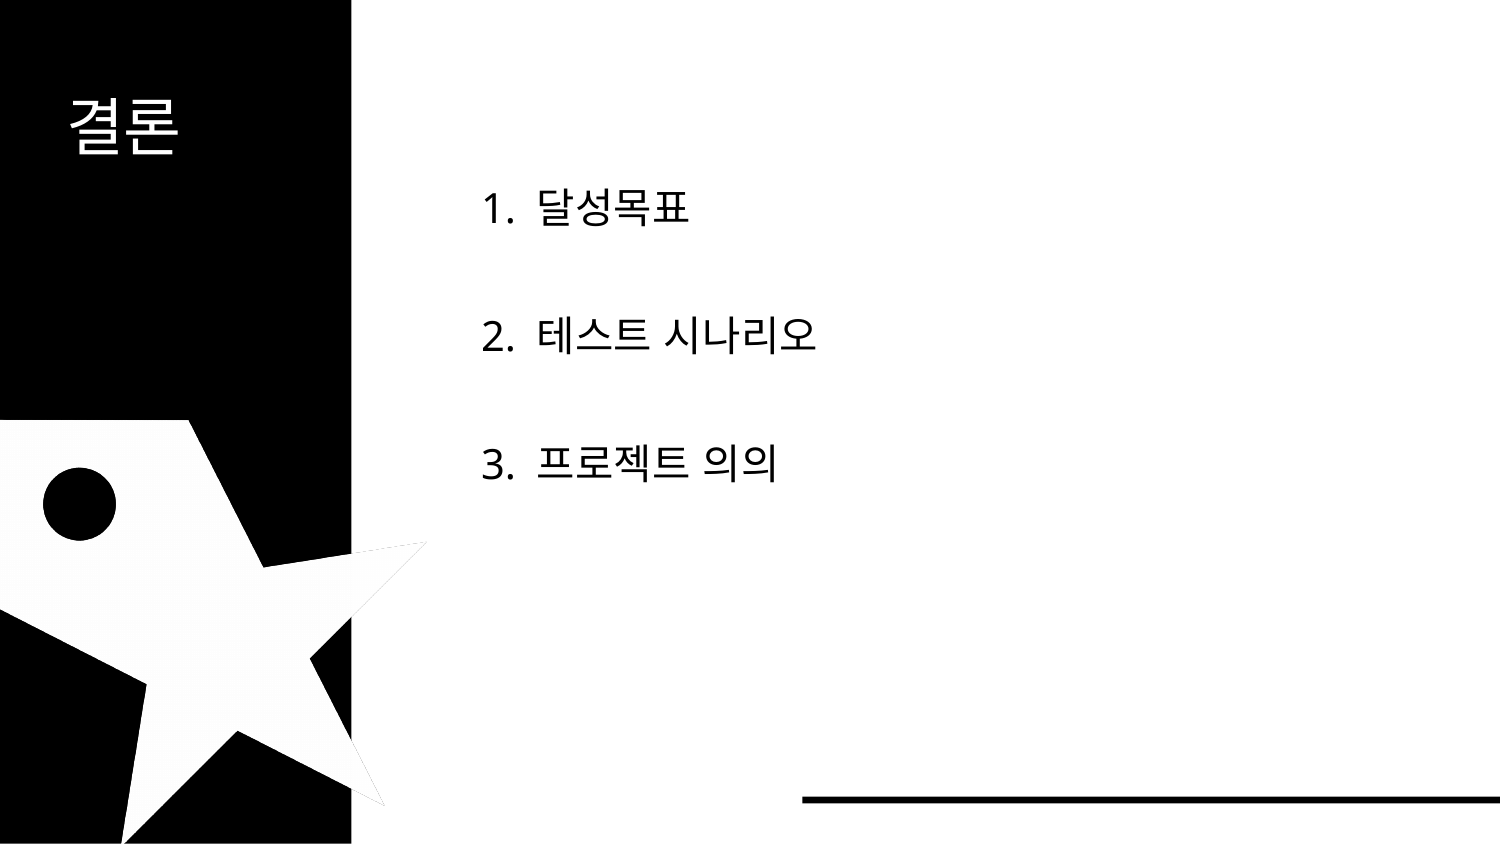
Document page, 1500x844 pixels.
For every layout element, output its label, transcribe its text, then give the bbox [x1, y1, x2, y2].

text_box 2. 테스트 시나리오 [465, 294, 1204, 414]
title 결론 [51, 72, 1449, 167]
text_box [0, 836, 36, 844]
text_box [802, 796, 1500, 804]
text_box 3. 프로젝트 의의 [465, 422, 1204, 541]
text_box [0, 0, 352, 387]
picture [0, 358, 466, 844]
text_box [150, 837, 352, 844]
text_box 1. 달성목표 [465, 166, 1204, 286]
